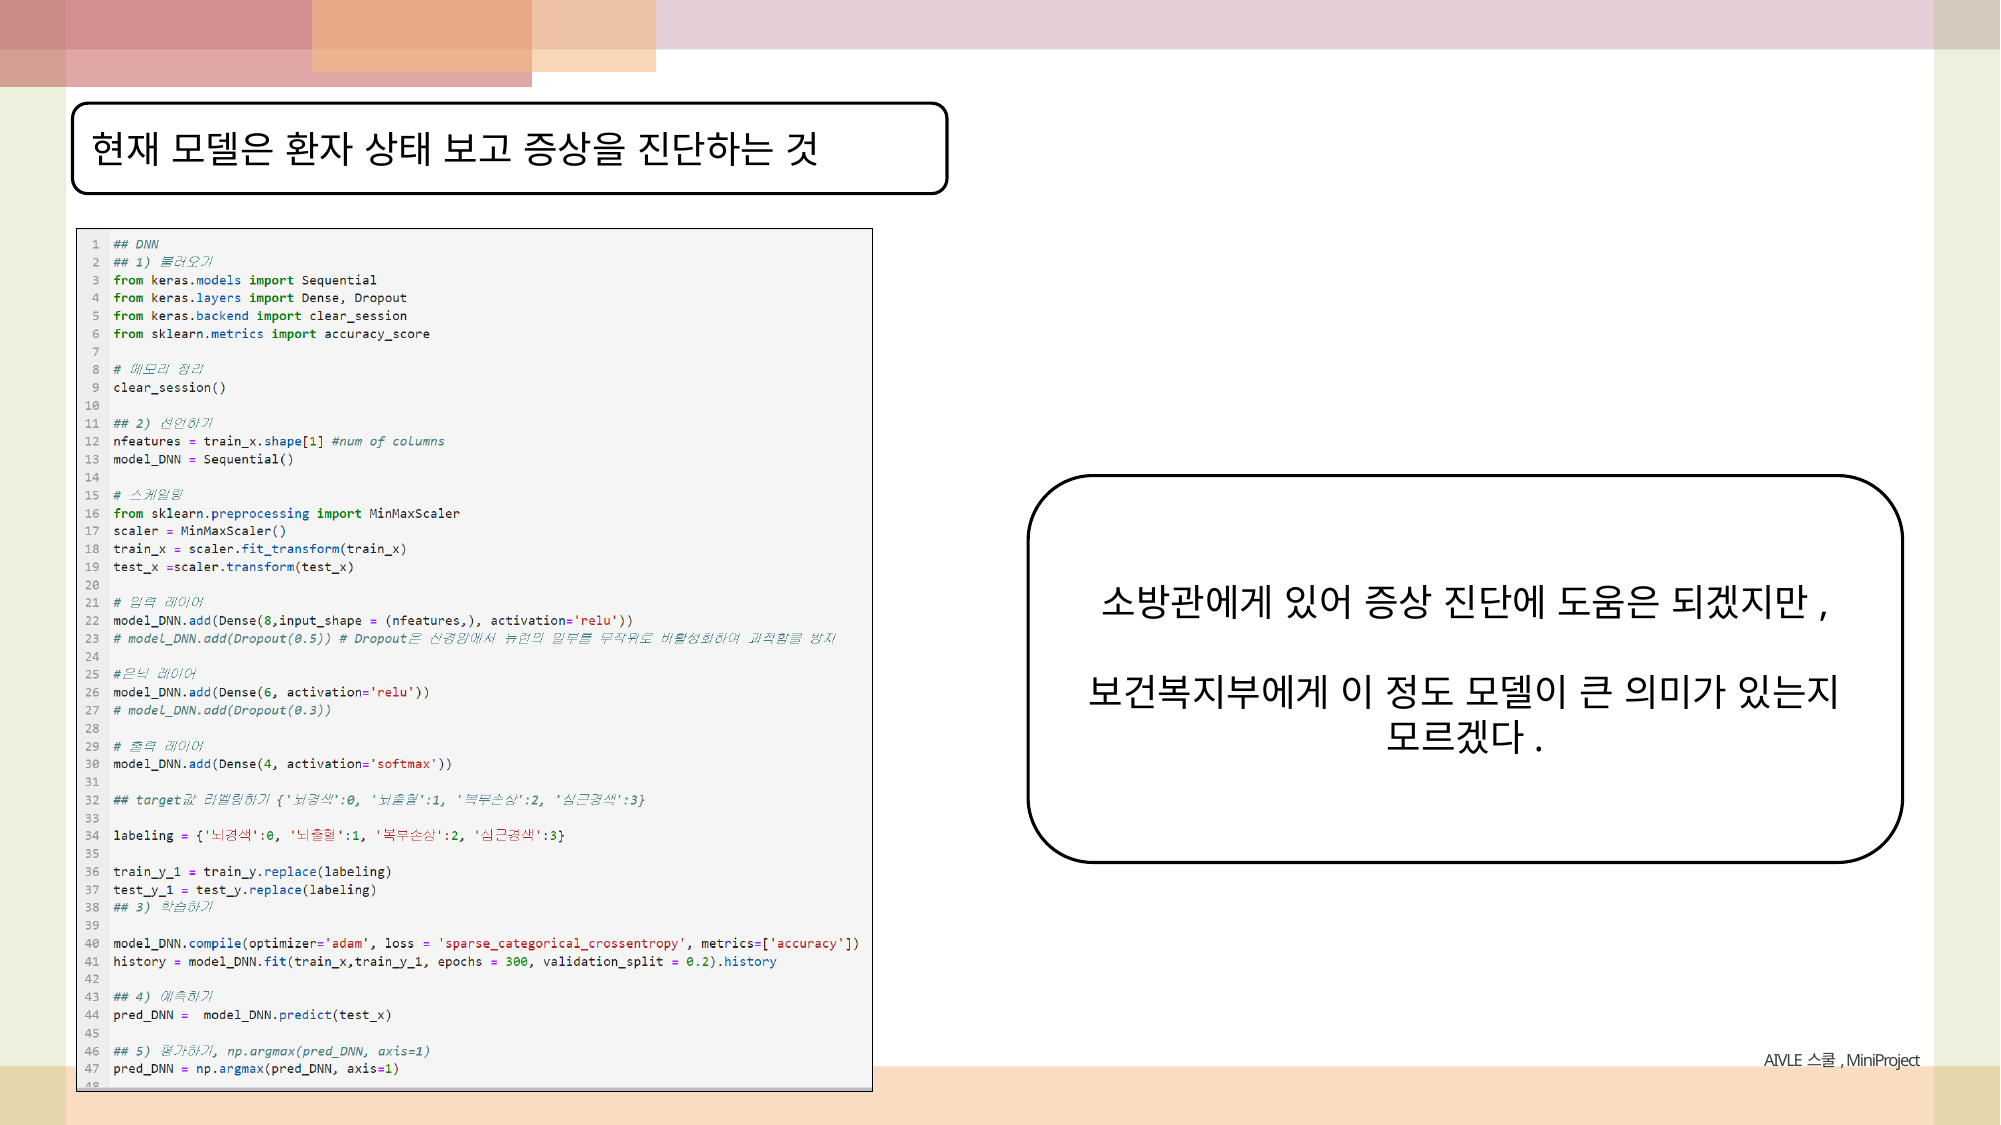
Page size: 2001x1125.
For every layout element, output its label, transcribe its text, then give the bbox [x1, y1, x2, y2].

text_box 소방관에게 있어 증상 진단에 도움은 되겠지만, 보건복지부에게 이 정도 모델이 큰 의미가 있는지 모르겠다. [1026, 474, 1905, 865]
picture [76, 227, 874, 1093]
text_box 현재 모델은 환자 상태 보고 증상을 진단하는 것 [70, 101, 949, 196]
